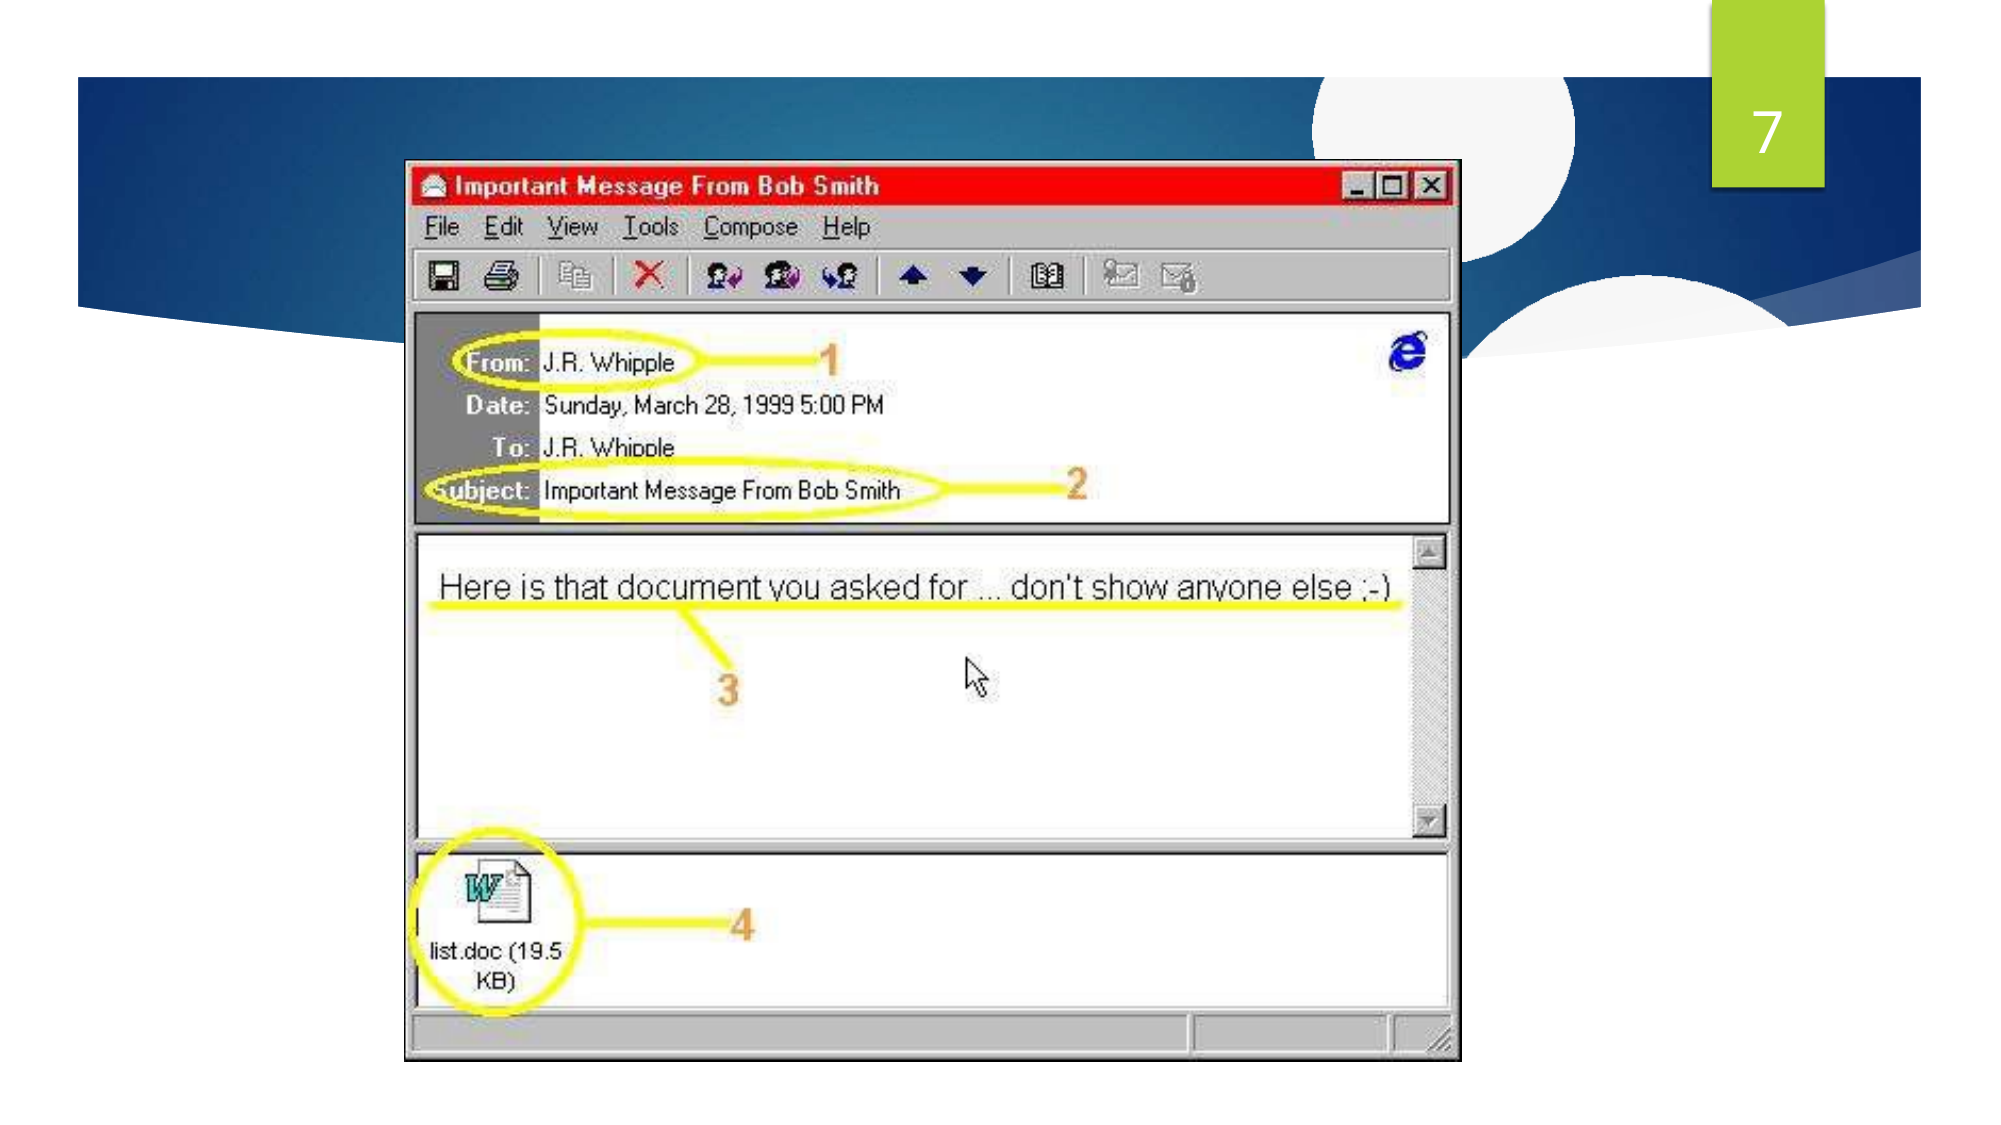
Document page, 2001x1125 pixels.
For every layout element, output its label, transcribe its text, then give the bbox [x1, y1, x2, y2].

text_box 7 [1749, 93, 1786, 166]
picture [79, 0, 1920, 1062]
